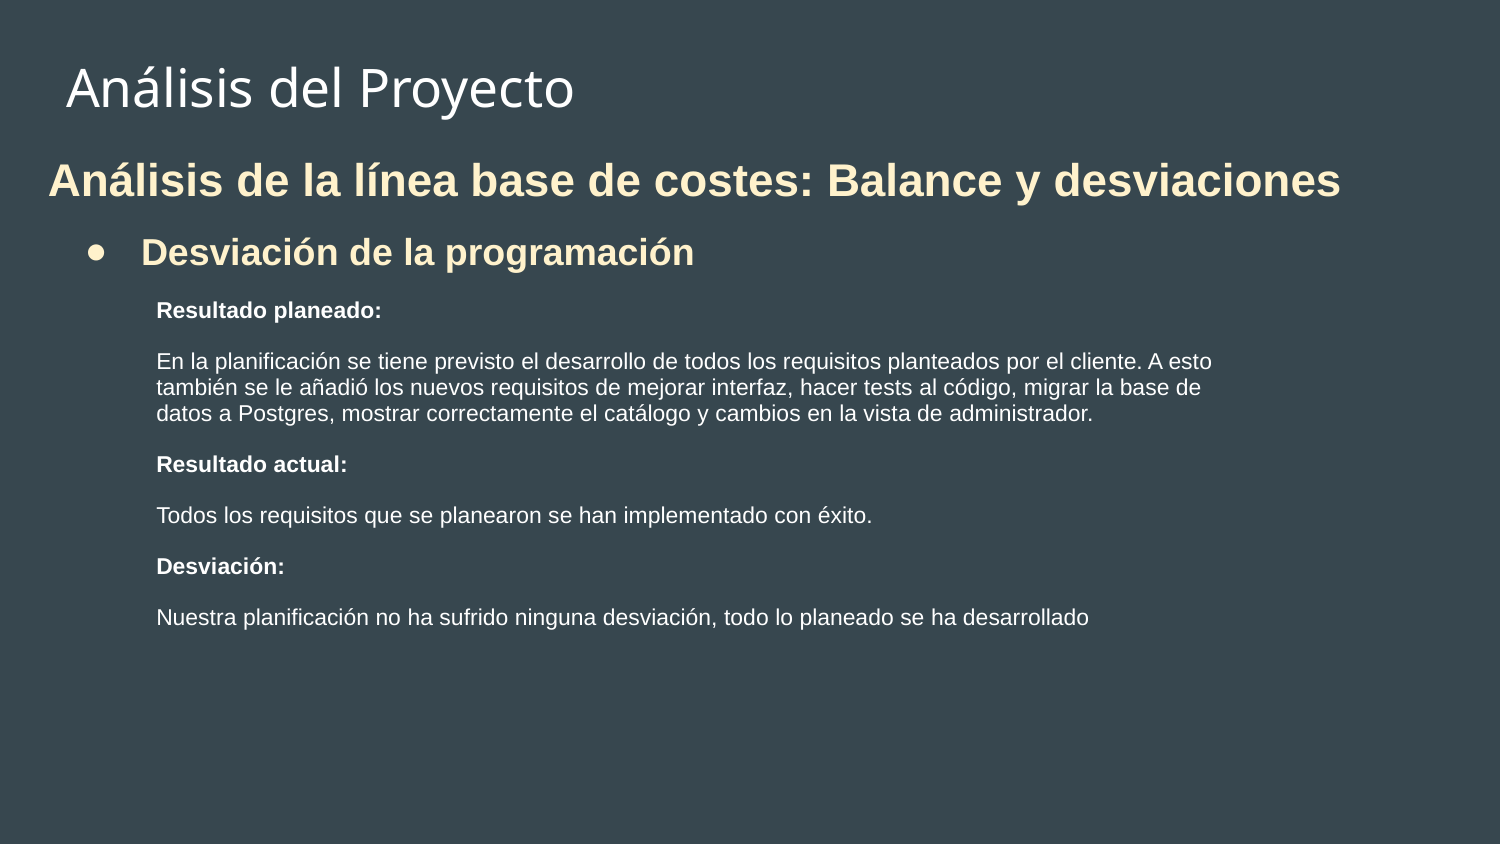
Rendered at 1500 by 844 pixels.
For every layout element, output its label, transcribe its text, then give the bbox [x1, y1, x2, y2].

text_box Análisis de la línea base de costes: Balance y desviaciones [32, 127, 1359, 431]
list Resultado planeado: En la planificación se tiene previsto el desarrollo de todos los requisitos planteados por el cliente. A esto también se le añadió los nuevos requisitos de mejorar interfaz, hacer tests al código, migrar la base de datos a Postgres, mostrar correctamente el catálogo y cambios en la vista de administrador. Resultado actual: Todos los requisitos que se planearon se han implementado con éxito. Desviación: Nuestra planificación no ha sufrido ninguna desviación, todo lo planeado se ha desarrollado [141, 282, 1251, 760]
text_box Desviación de la programación [51, 206, 764, 289]
title Análisis del Proyecto [51, 39, 1449, 134]
